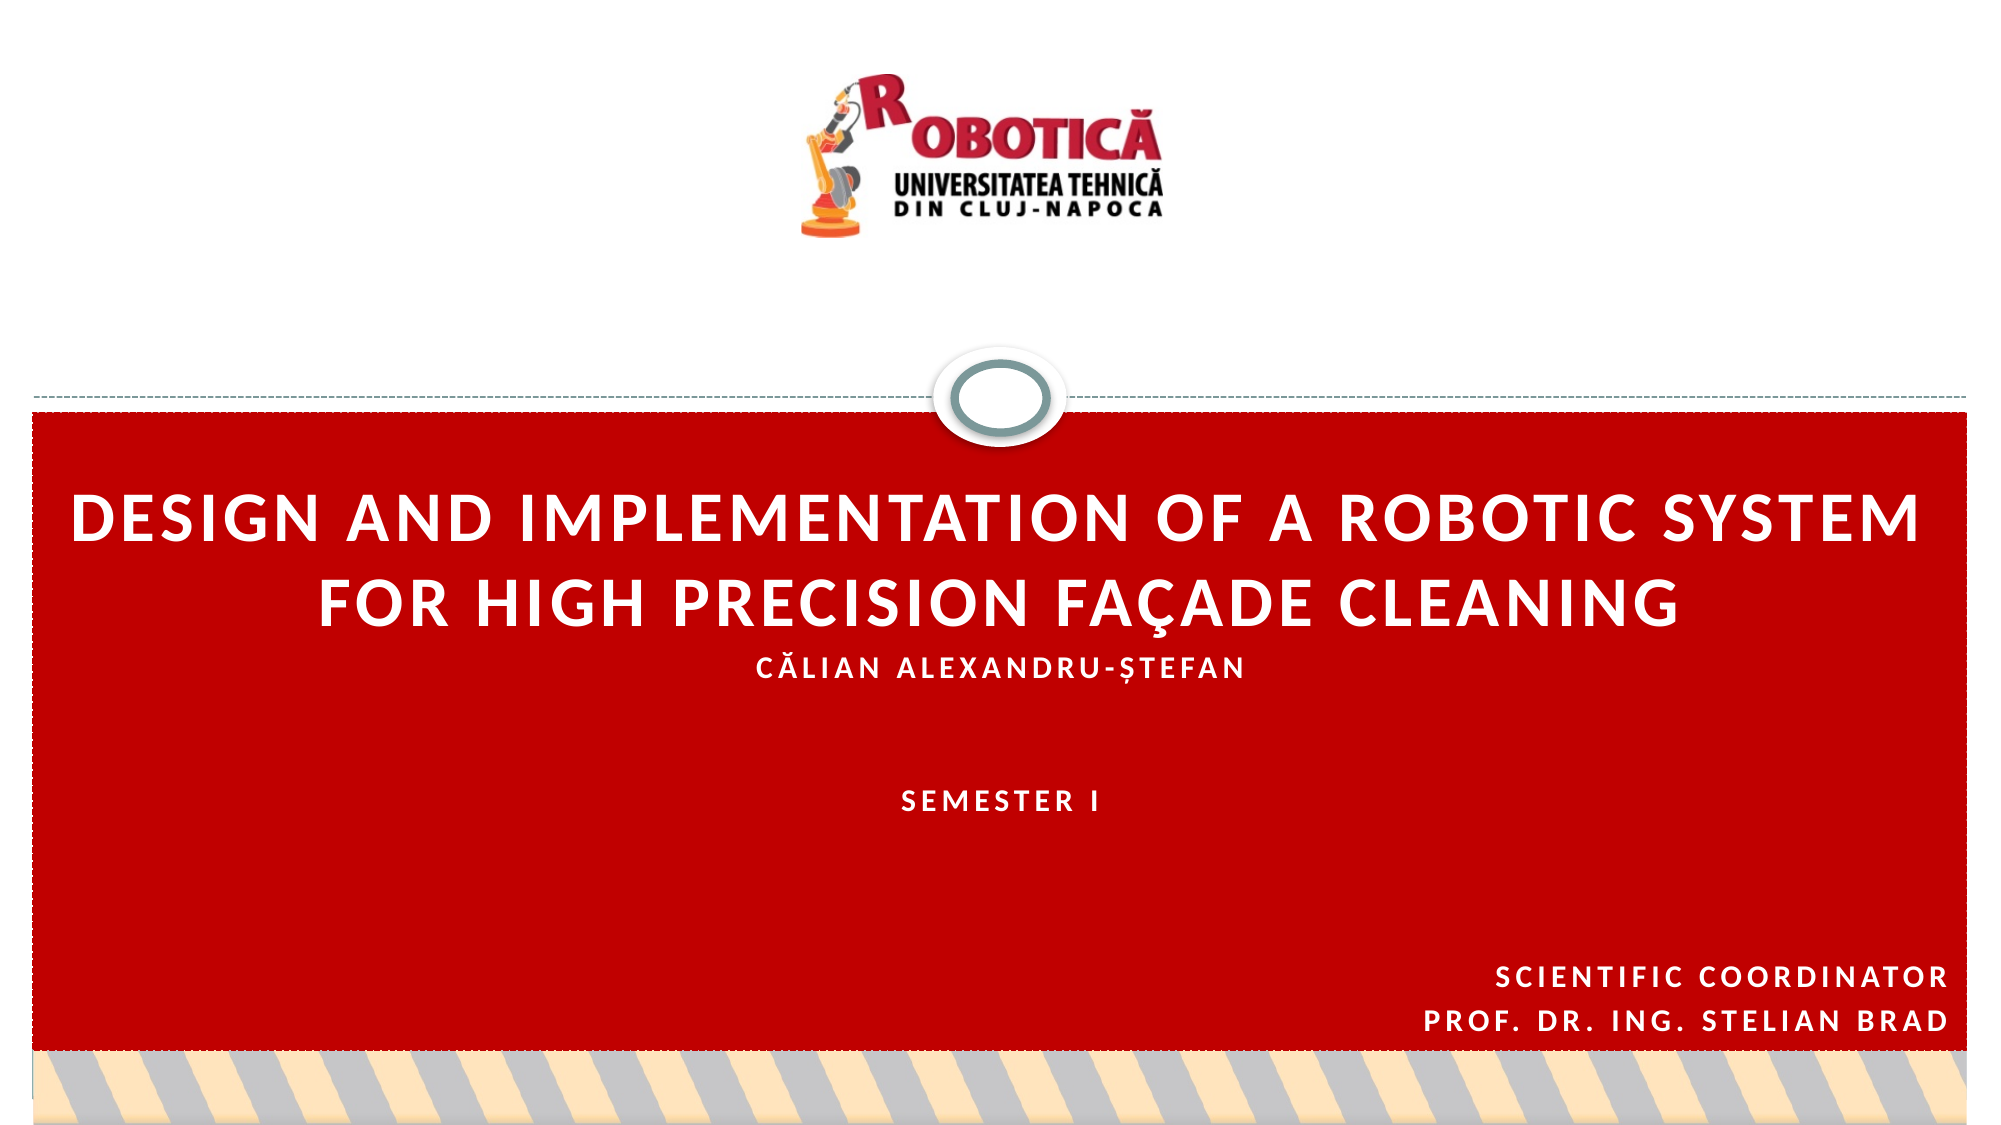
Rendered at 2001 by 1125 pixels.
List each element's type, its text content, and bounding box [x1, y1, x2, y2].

picture [33, 1050, 1967, 1125]
picture [801, 74, 1163, 238]
subtitle Design and implementation of a robotic system for high precision façade cleaning Călian alexandru-ștefan SEMESTER i SCIENTIFIC COORDINATOR Prof. Dr. Ing. Stelian brad [37, 462, 1963, 1050]
